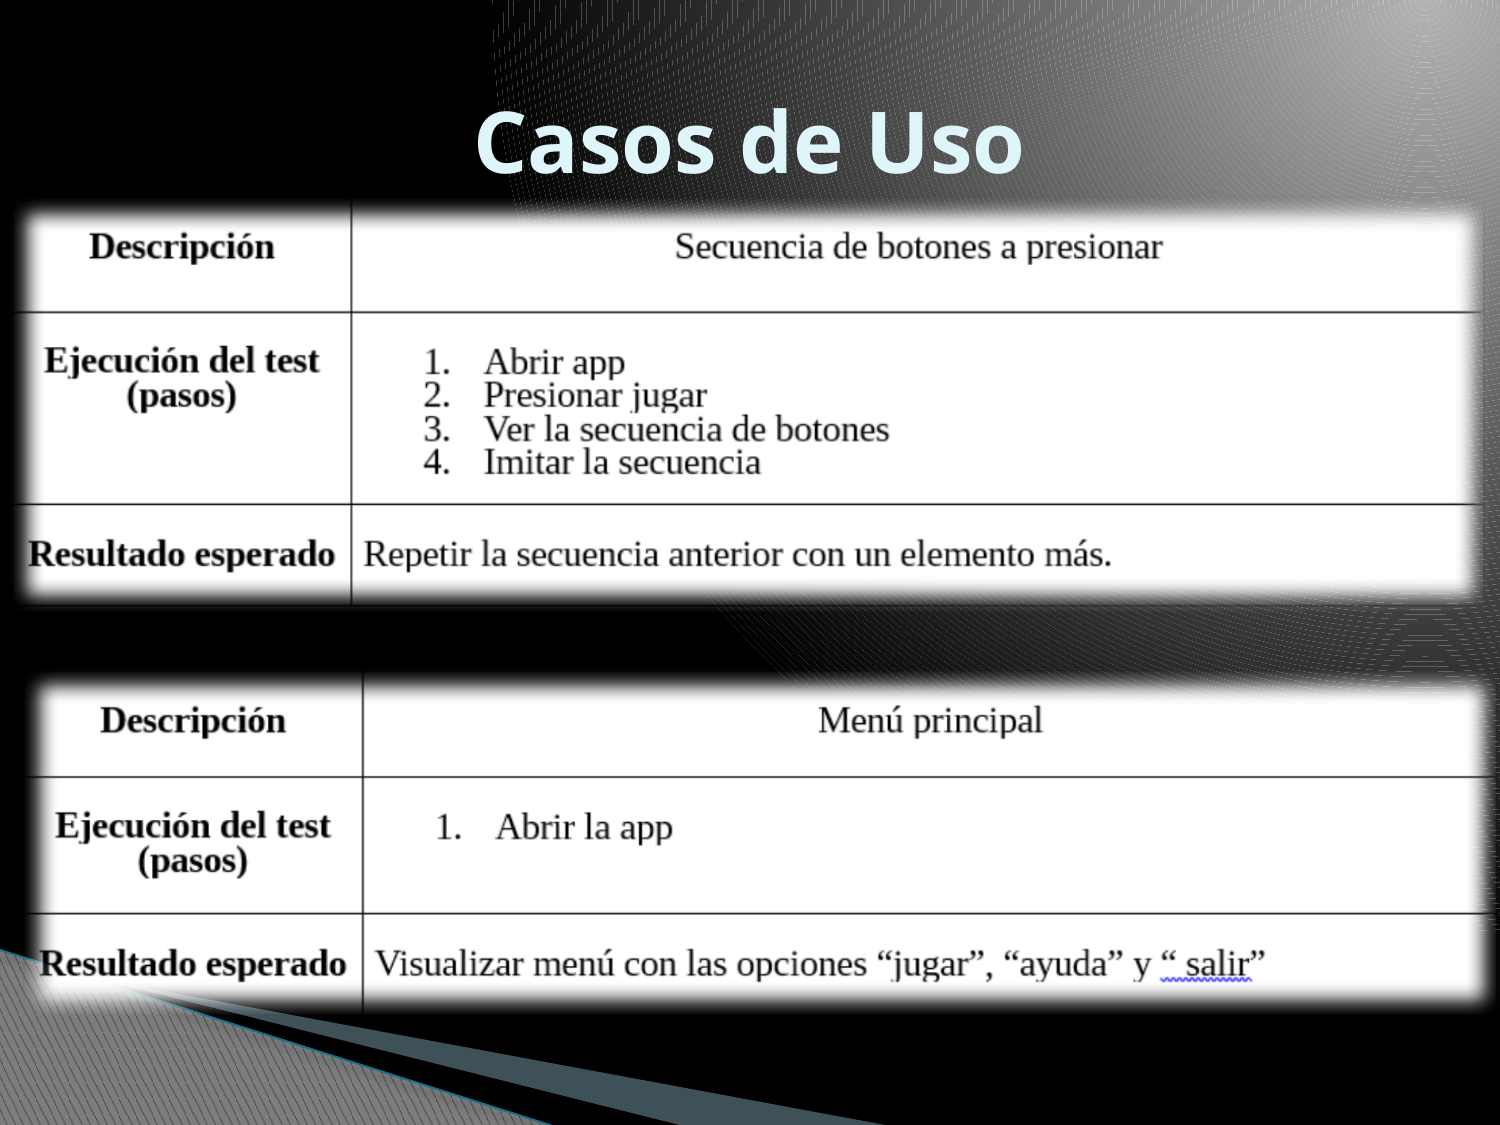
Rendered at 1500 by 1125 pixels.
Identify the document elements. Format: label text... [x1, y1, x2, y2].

picture [9, 196, 1491, 614]
picture [0, 668, 1500, 1125]
title Casos de Uso [75, 45, 1425, 196]
